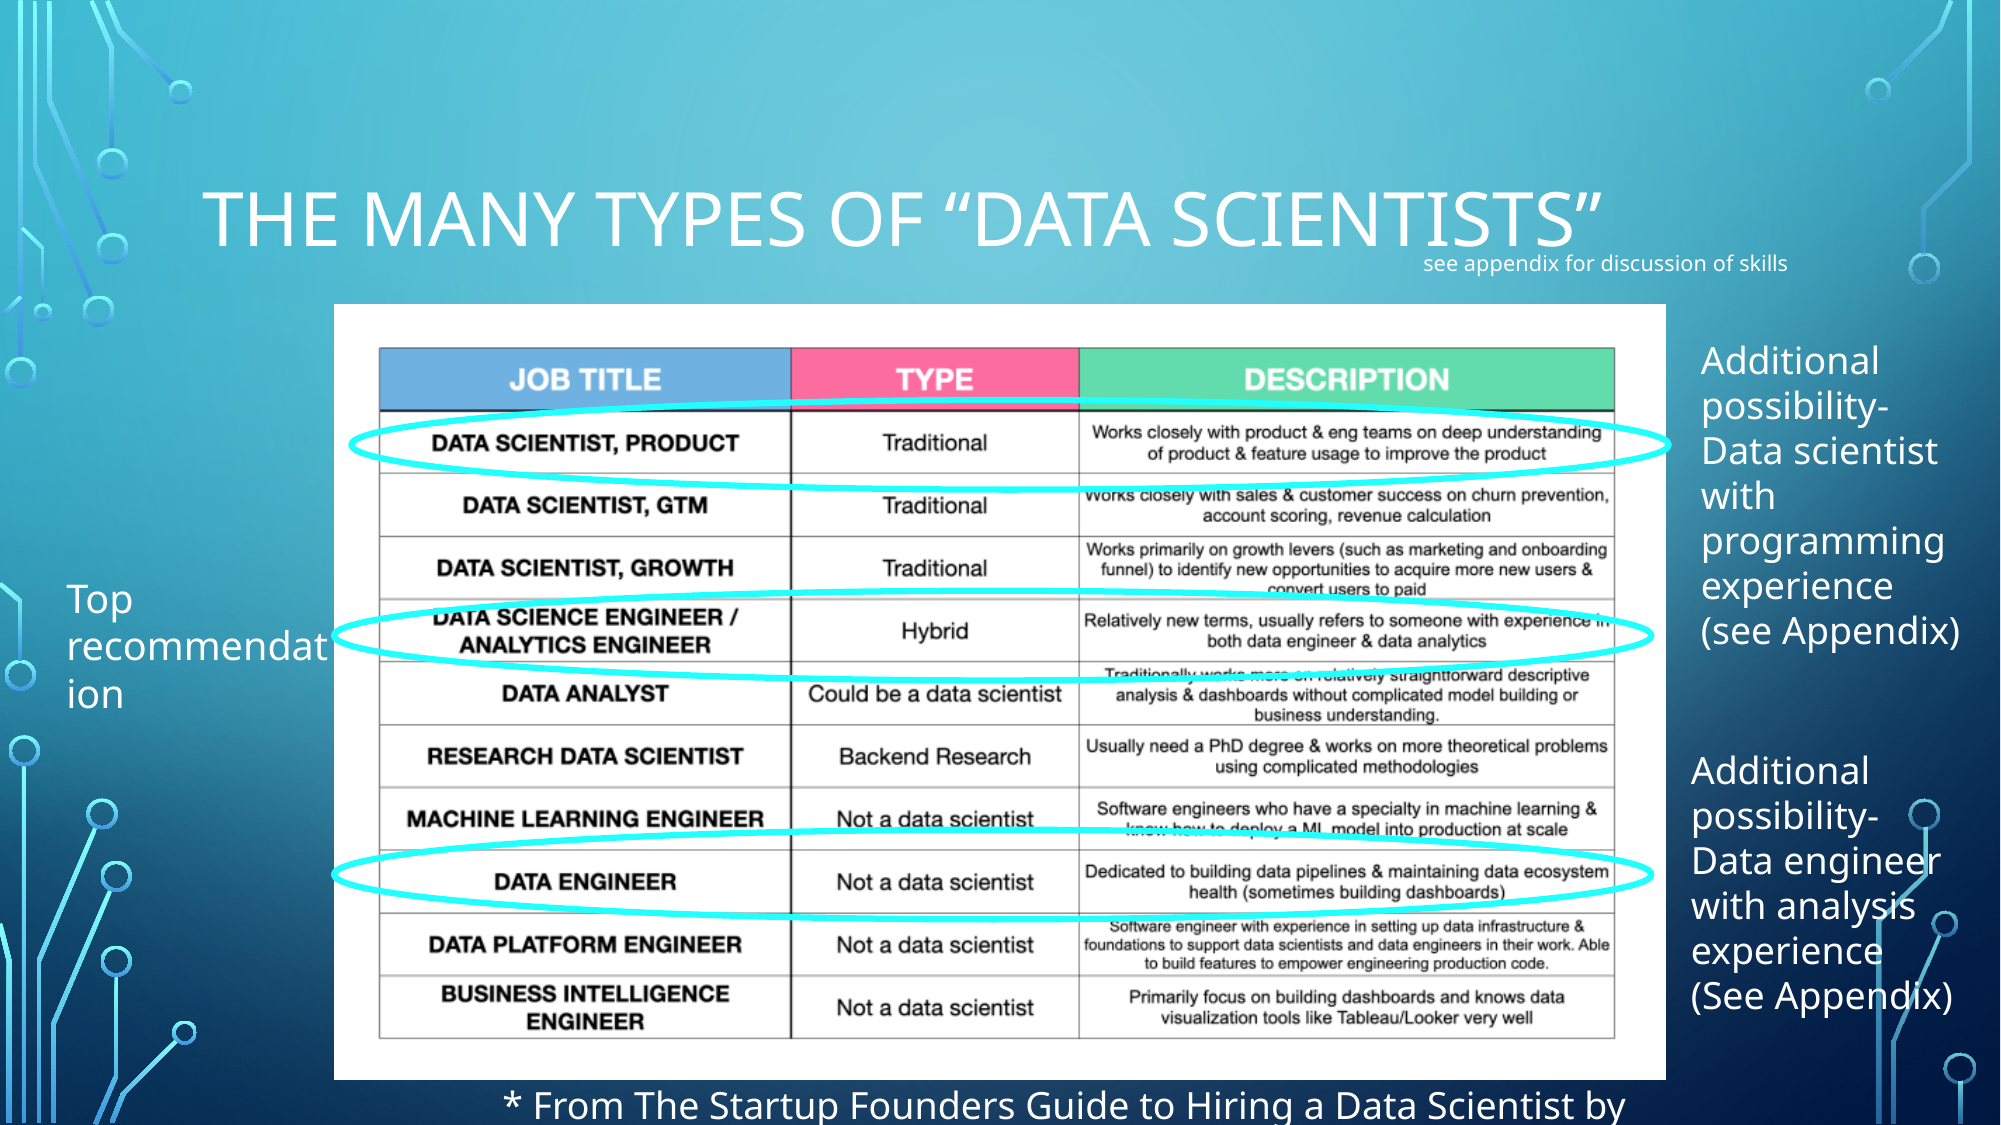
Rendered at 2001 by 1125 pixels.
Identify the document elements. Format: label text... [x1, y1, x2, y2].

text_box Additional possibility- Data engineer with analysis experience (See Appendix) [1675, 739, 1973, 1025]
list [333, 303, 1666, 1080]
title The many types of “data scientists” [187, 101, 1813, 344]
text_box [1666, 439, 1670, 451]
text_box * From The Startup Founders Guide to Hiring a Data Scientist by Mengying Li [487, 1075, 1692, 1125]
text_box Top recommendation [51, 566, 333, 724]
text_box see appendix for discussion of skills [1408, 238, 1804, 298]
text_box Additional possibility- Data scientist with programming experience (see Appendix) [1686, 329, 1983, 660]
